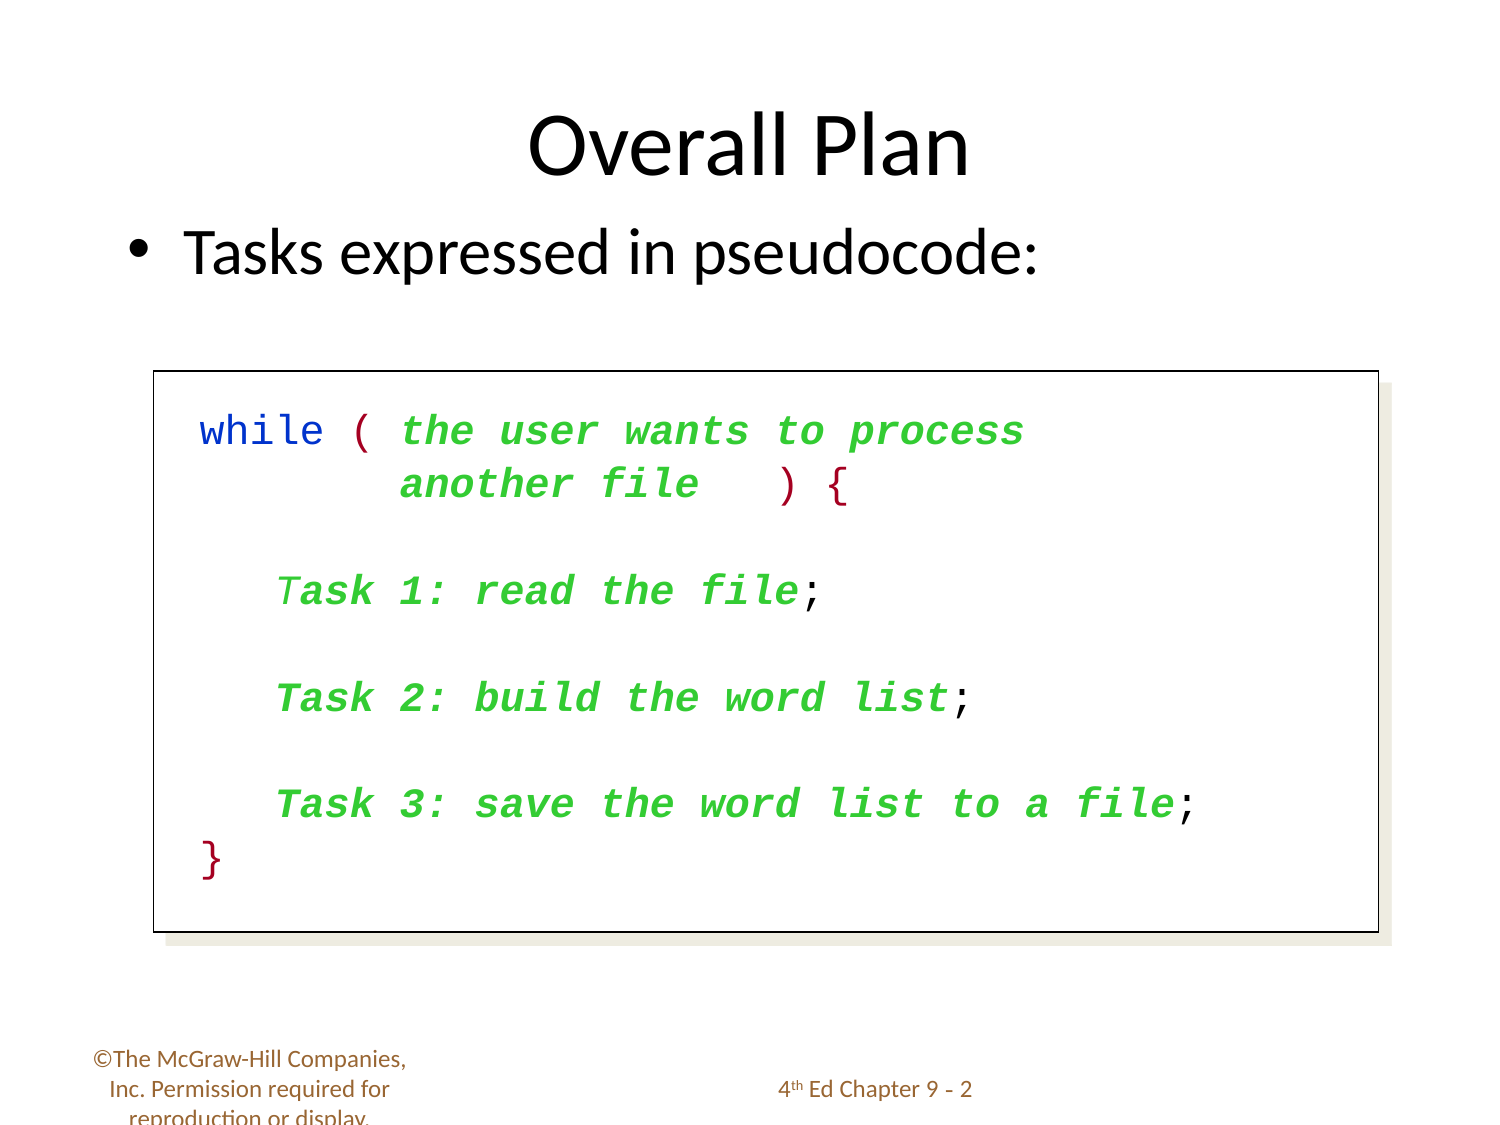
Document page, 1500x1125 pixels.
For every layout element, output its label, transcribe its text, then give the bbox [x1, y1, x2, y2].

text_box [153, 370, 1379, 933]
slide_number 4th Ed Chapter 9 - 2 [512, 1042, 988, 1103]
title Overall Plan [75, 45, 1425, 233]
list Tasks expressed in pseudocode: [112, 200, 1388, 1028]
footer ©The McGraw-Hill Companies, Inc. Permission required for reproduction or display. [75, 1042, 425, 1103]
